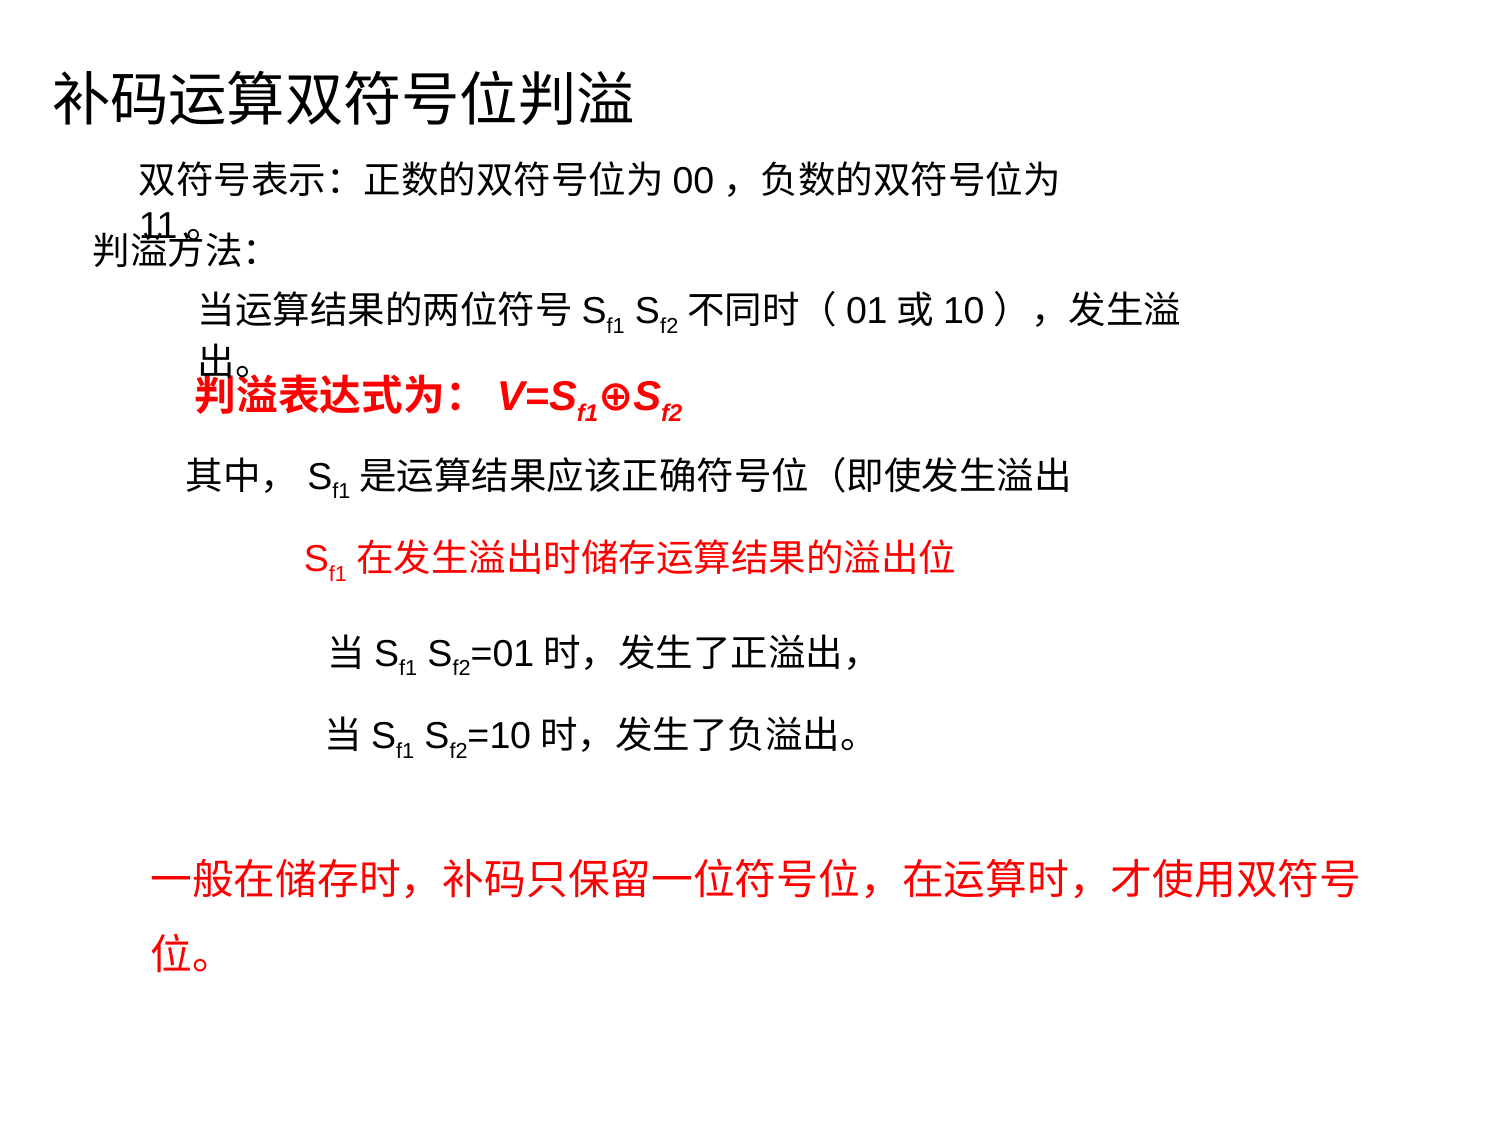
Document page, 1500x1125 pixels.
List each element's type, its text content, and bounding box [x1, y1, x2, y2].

text_box 其中，Sf1是运算结果应该正确符号位（即使发生溢出 [171, 444, 1093, 511]
text_box 一般在储存时，补码只保留一位符号位，在运算时，才使用双符号位。 [135, 846, 1447, 991]
text_box 判溢方法： [77, 219, 296, 280]
text_box 当运算结果的两位符号Sf1 Sf2不同时（01或10），发生溢出。 [182, 278, 1235, 390]
text_box 判溢表达式为：V=Sf1⊕Sf2 [179, 361, 806, 434]
text_box 双符号表示：正数的双符号位为00，负数的双符号位为11。 [123, 148, 1117, 254]
text_box 补码运算双符号位判溢 [37, 54, 712, 140]
text_box 当Sf1 Sf2=01时，发生了正溢出， [312, 621, 904, 688]
text_box Sf1在发生溢出时储存运算结果的溢出位 [289, 527, 1040, 593]
text_box 当Sf1 Sf2=10时，发生了负溢出。 [309, 704, 893, 771]
